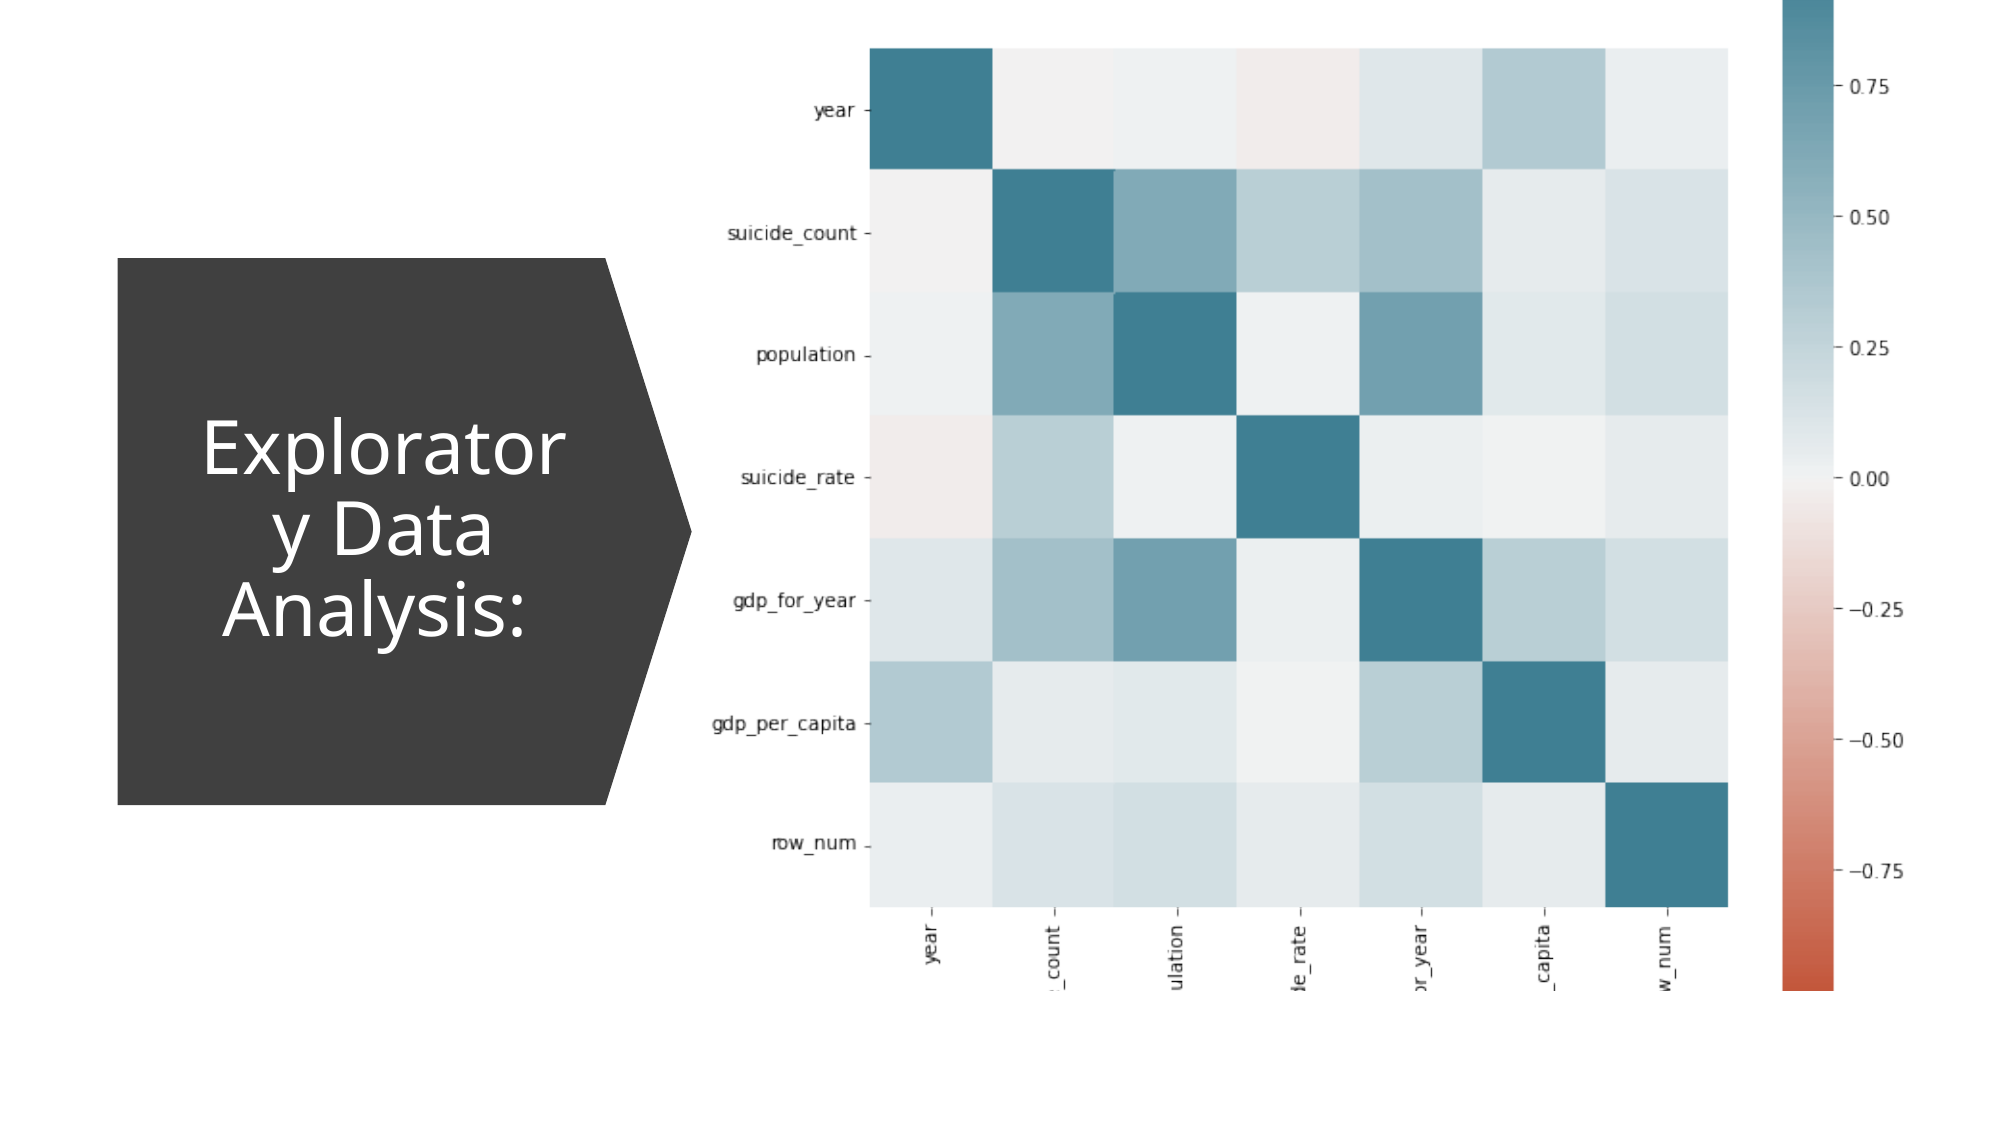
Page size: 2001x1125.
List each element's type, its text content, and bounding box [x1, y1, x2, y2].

title Exploratory Data Analysis: [168, 322, 601, 741]
text_box [116, 257, 693, 807]
picture [697, 0, 1919, 991]
